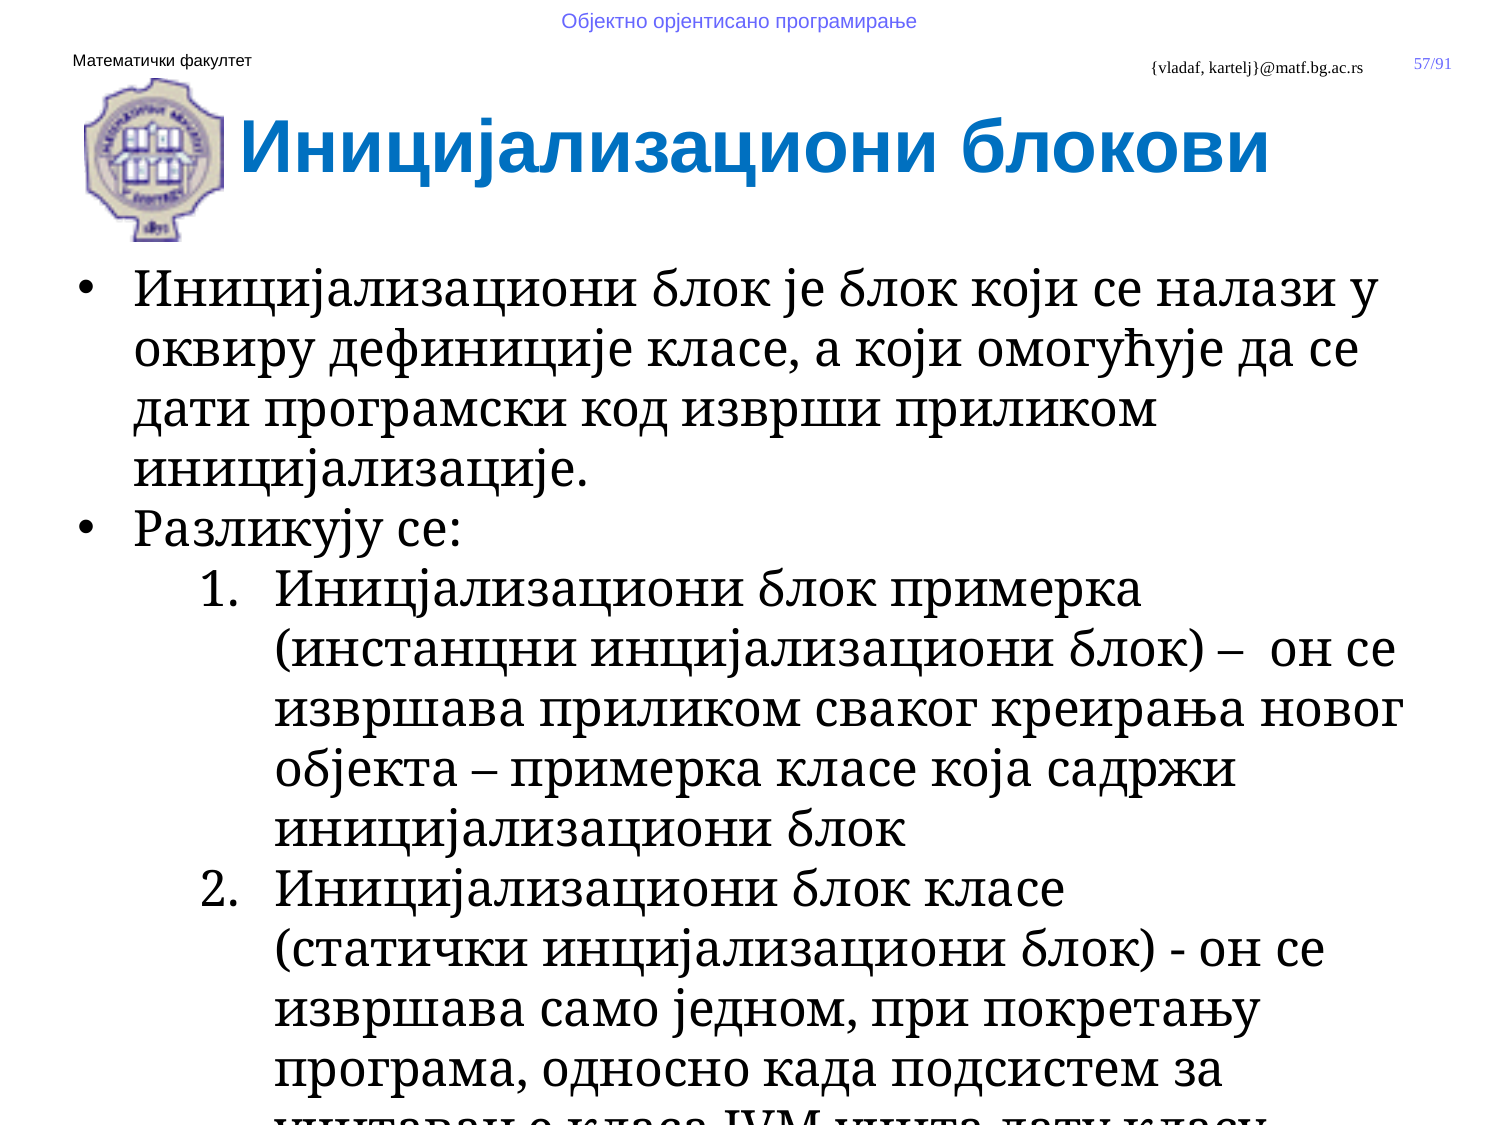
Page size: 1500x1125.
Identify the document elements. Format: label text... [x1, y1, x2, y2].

text_box Иницијализациони блокови [224, 90, 1500, 233]
picture [84, 78, 224, 242]
text_box Иницијализациони блок је блок који се налази у оквиру дефиниције класе, а који омогућује да се дати програмски код изврши приликом иницијализације. Разликују се: Иницјализациони блок примерка (инстанцни инцијализациони блок) – он се извршава приликом сваког креирања новог објекта – примерка класе која садржи иницијализациони блок Иницијализациони блок класе (статички инцијализациони блок) - он се извршава само једном, при покретању програма, односно када подсистем за учитавање класа JVM учита дату класу [62, 248, 1463, 1125]
